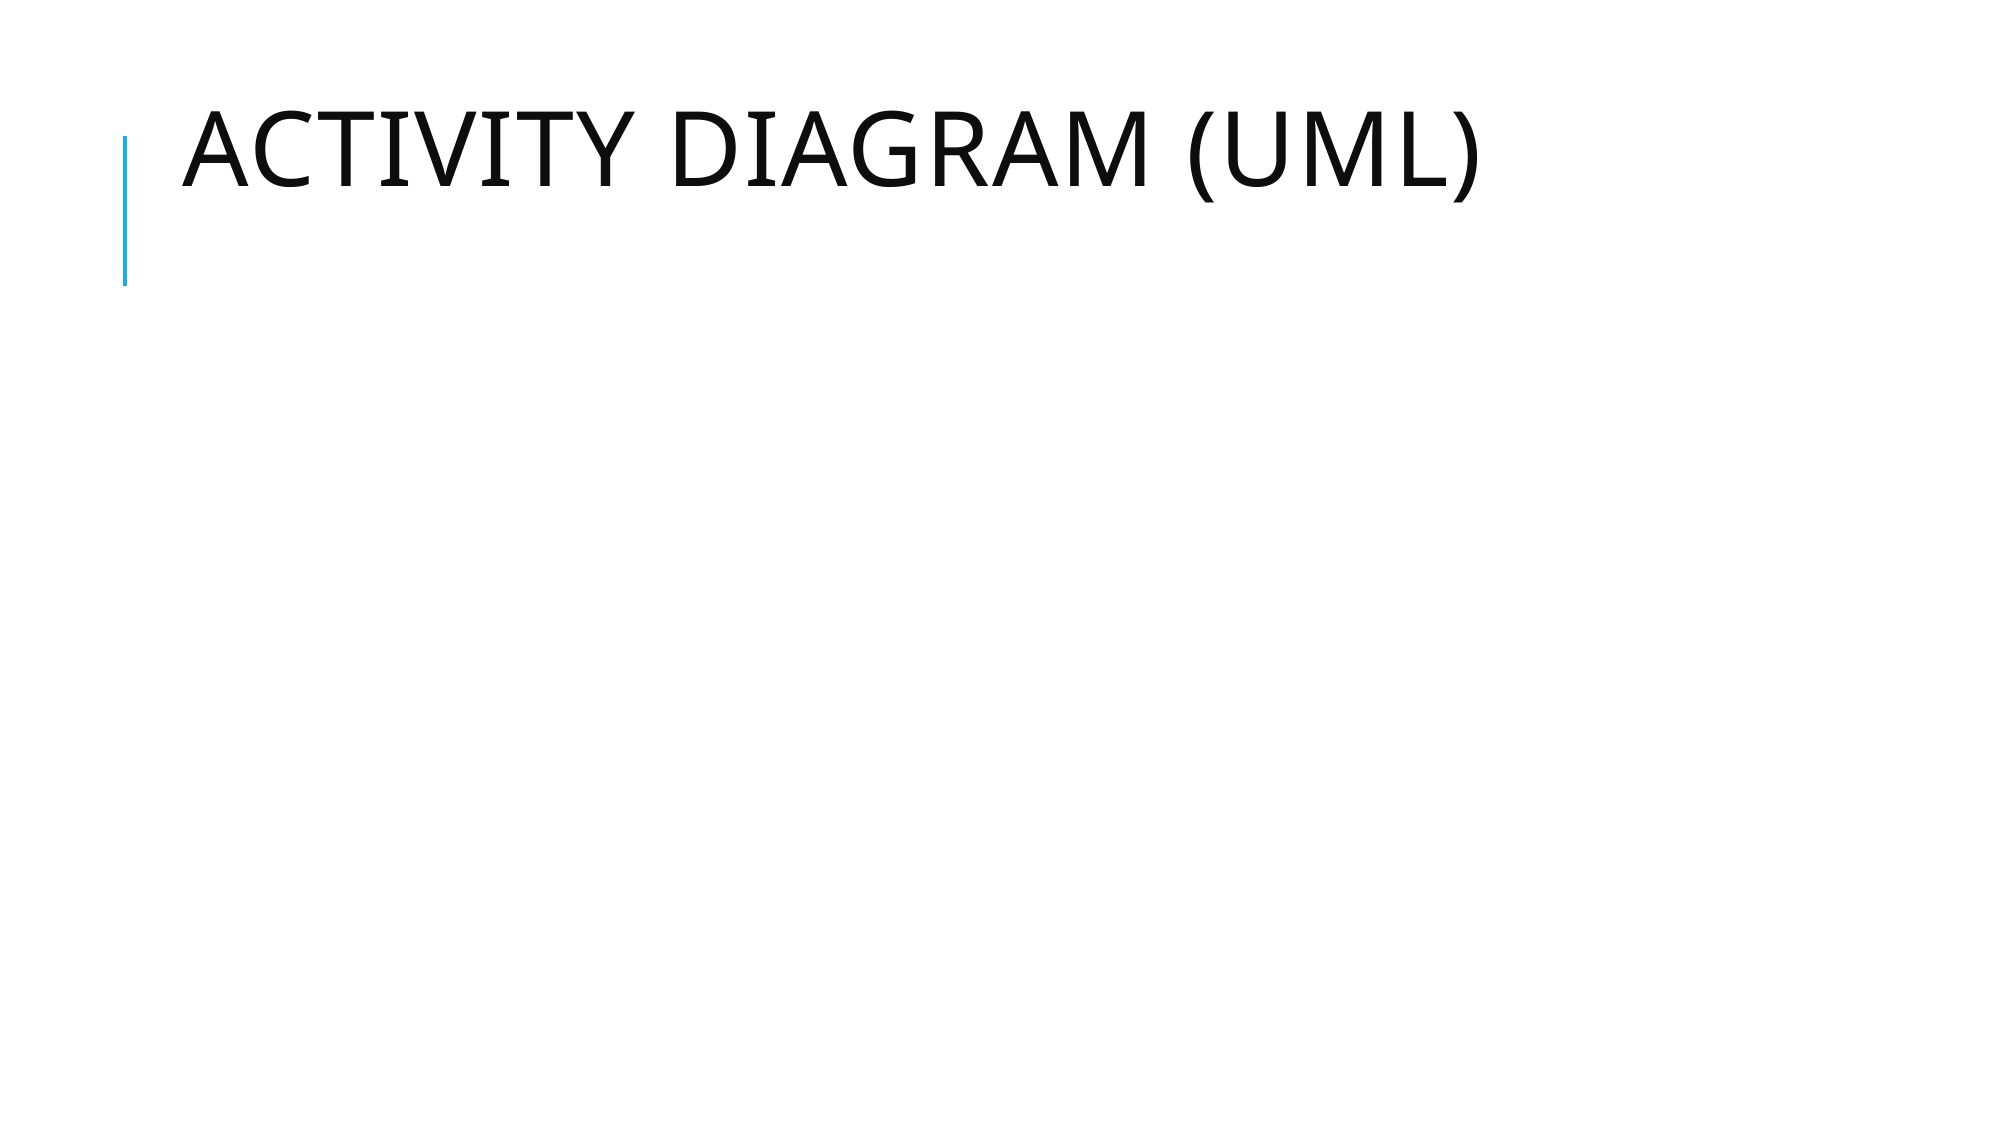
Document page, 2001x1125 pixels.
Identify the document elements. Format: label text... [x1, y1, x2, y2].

title Activity Diagram (UML) [168, 96, 1763, 342]
